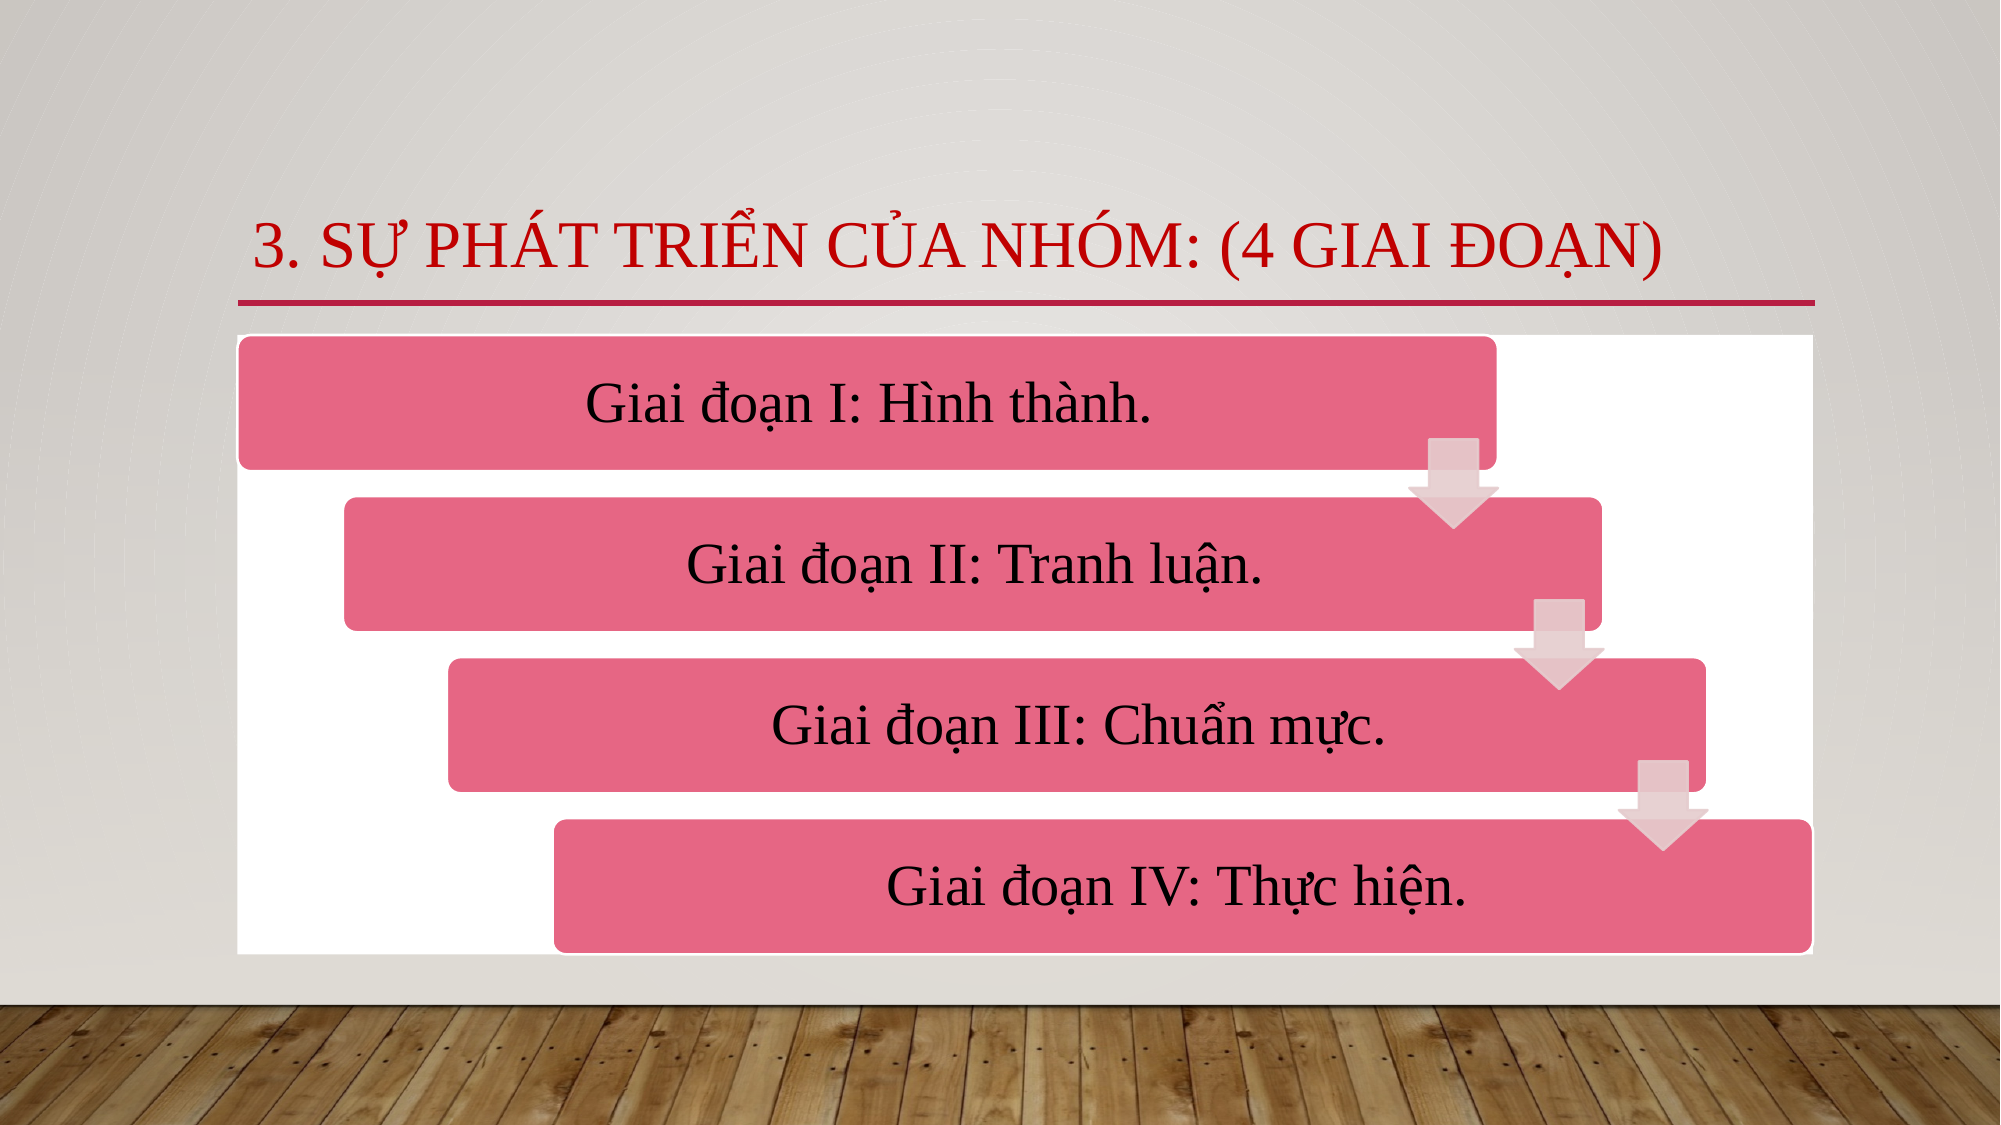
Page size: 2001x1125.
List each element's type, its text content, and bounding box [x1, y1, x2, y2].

picture [0, 1005, 2000, 1125]
title 3. Sự phát triển của nhóm: (4 giai đoạn) [237, 202, 1814, 334]
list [237, 334, 1814, 955]
